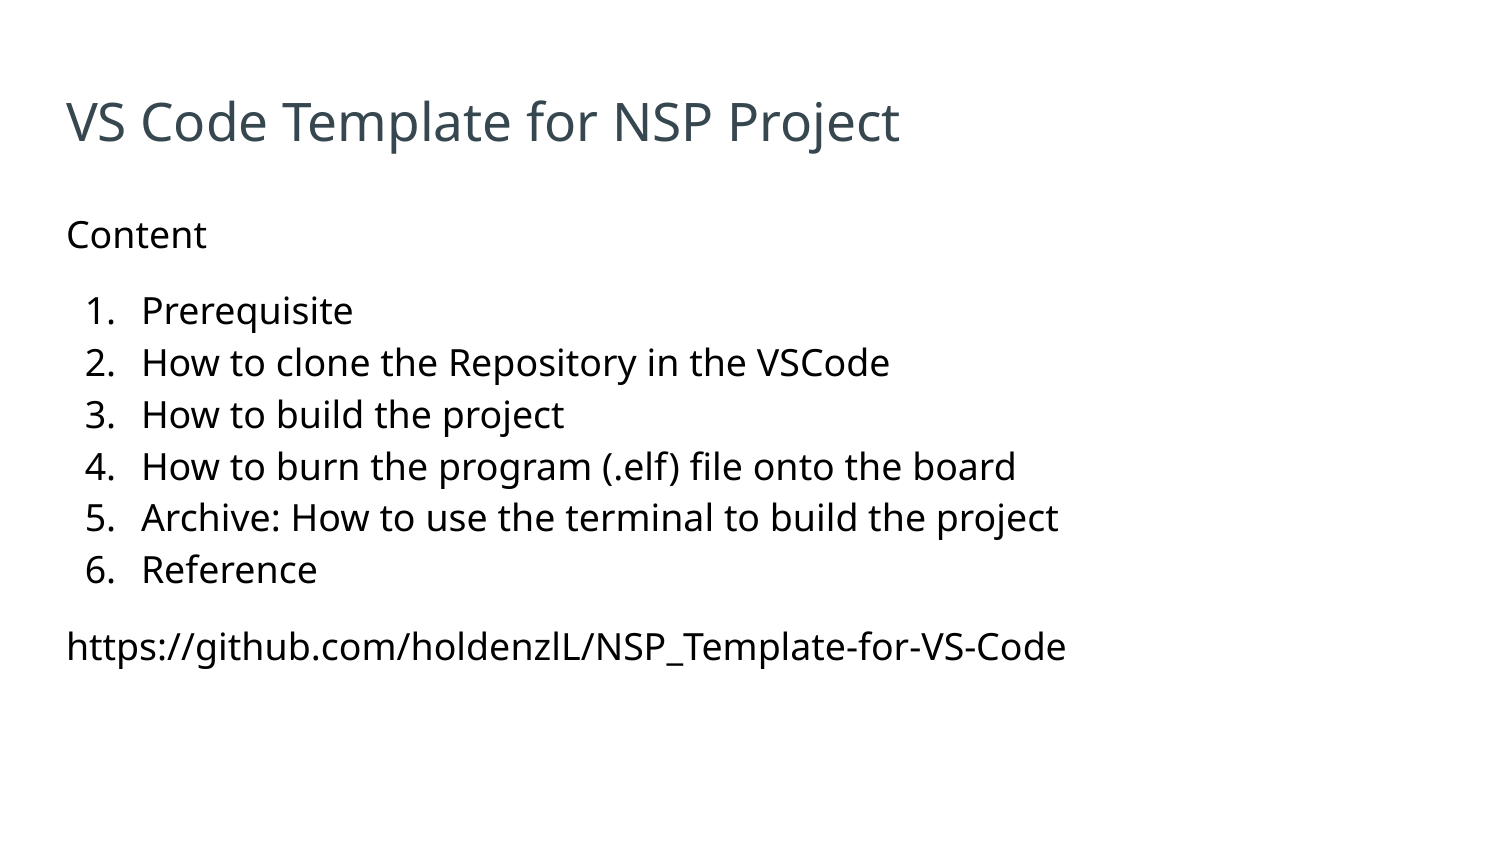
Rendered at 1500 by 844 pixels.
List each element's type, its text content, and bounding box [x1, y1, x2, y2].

title VS Code Template for NSP Project [51, 72, 1449, 167]
list Content Prerequisite How to clone the Repository in the VSCode How to build the project How to burn the program (.elf) file onto the board Archive: How to use the terminal to build the project Reference https://github.com/holdenzlL/NSP_Template-for-VS-Code [51, 189, 1449, 750]
